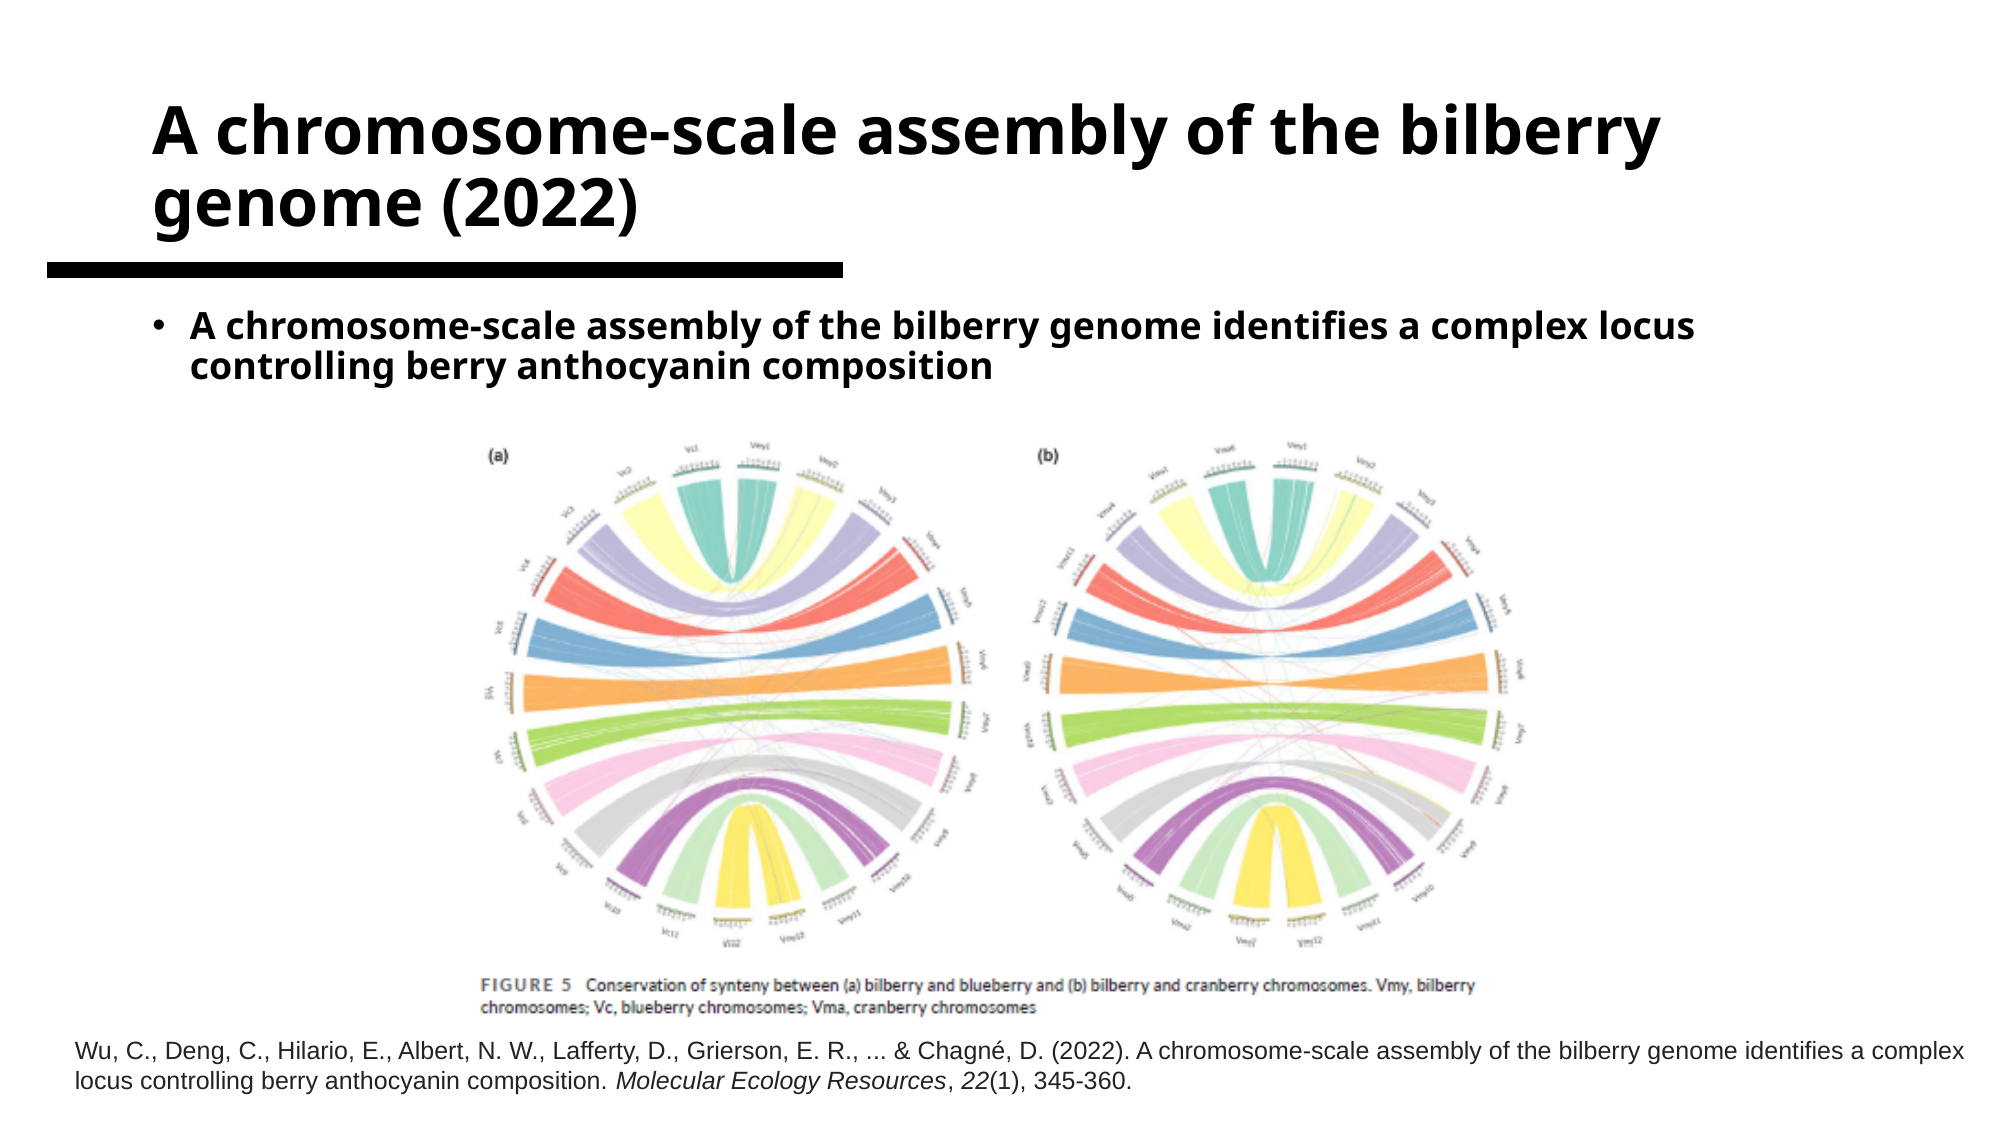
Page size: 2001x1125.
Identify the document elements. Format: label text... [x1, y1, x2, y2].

list A chromosome-scale assembly of the bilberry genome identifies a complex locus controlling berry anthocyanin composition [137, 299, 1863, 1014]
picture [472, 432, 1528, 1021]
title A chromosome-scale assembly of the bilberry genome (2022) [137, 59, 1863, 278]
text_box Wu, C., Deng, C., Hilario, E., Albert, N. W., Lafferty, D., Grierson, E. R., ... & Chagné, D. (2022). A chromosome‐scale assembly of the bilberry genome identifies a complex locus controlling berry anthocyanin composition. Molecular Ecology Resources, 22(1), 345-360. [60, 1027, 2000, 1102]
